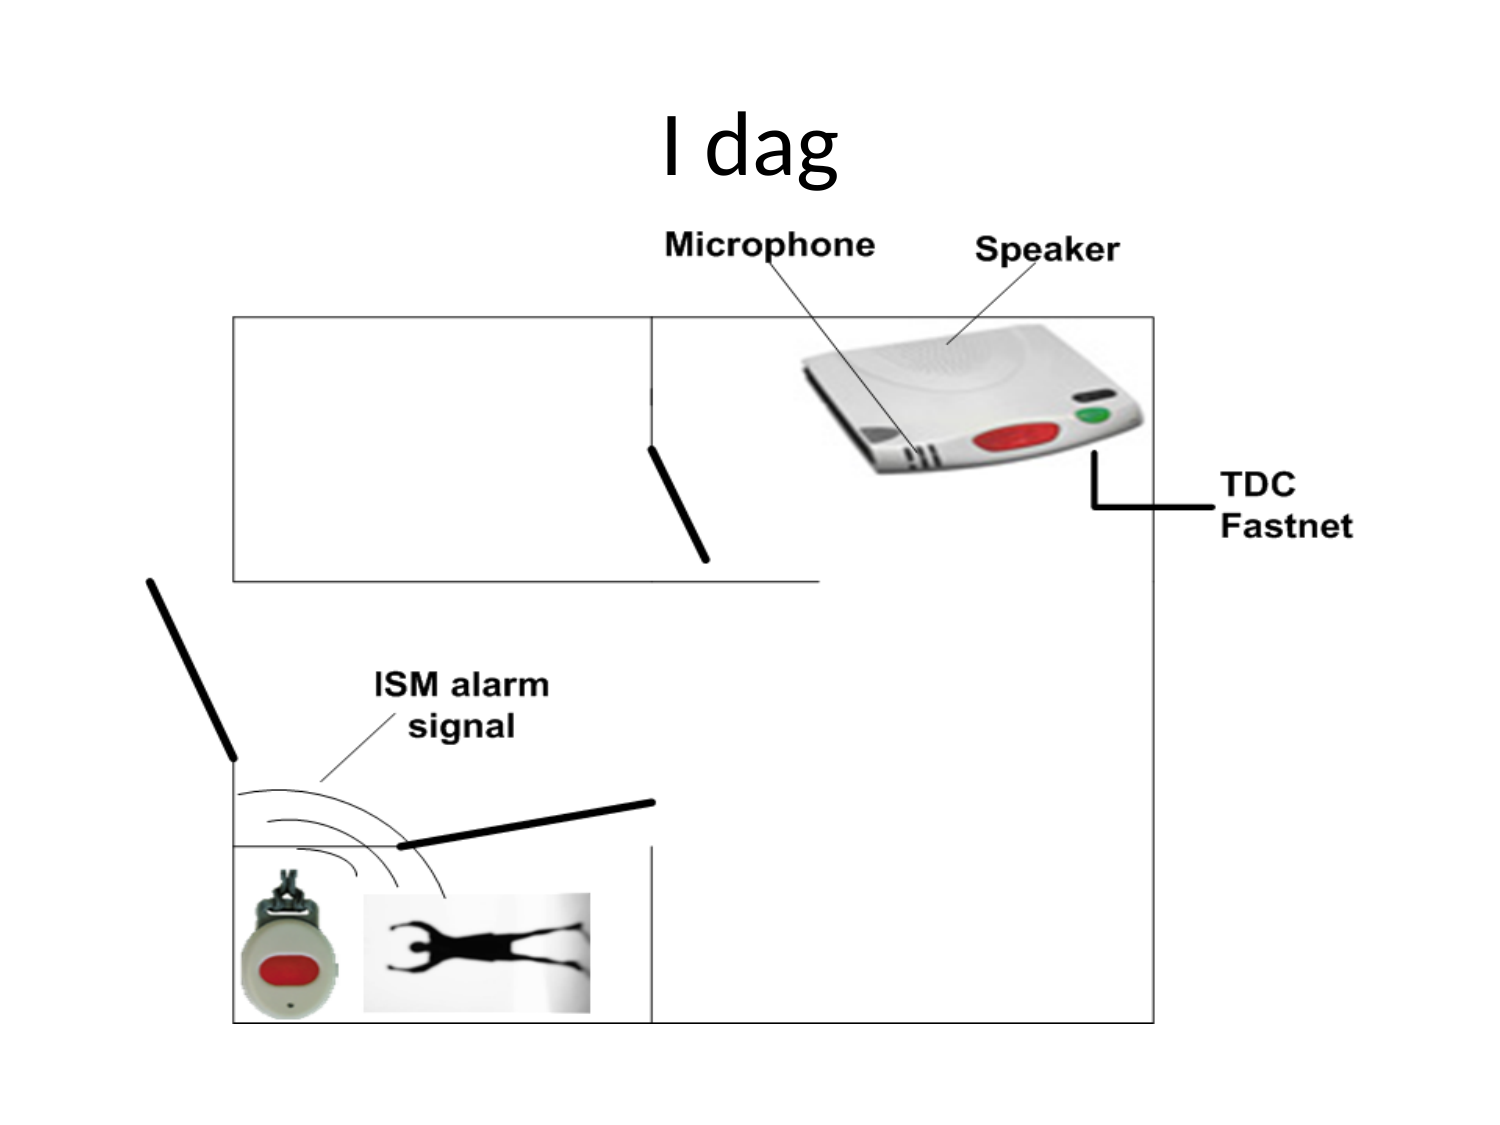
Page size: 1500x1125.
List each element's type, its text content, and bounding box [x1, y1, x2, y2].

picture [145, 220, 1355, 1024]
title I dag [74, 44, 1426, 233]
